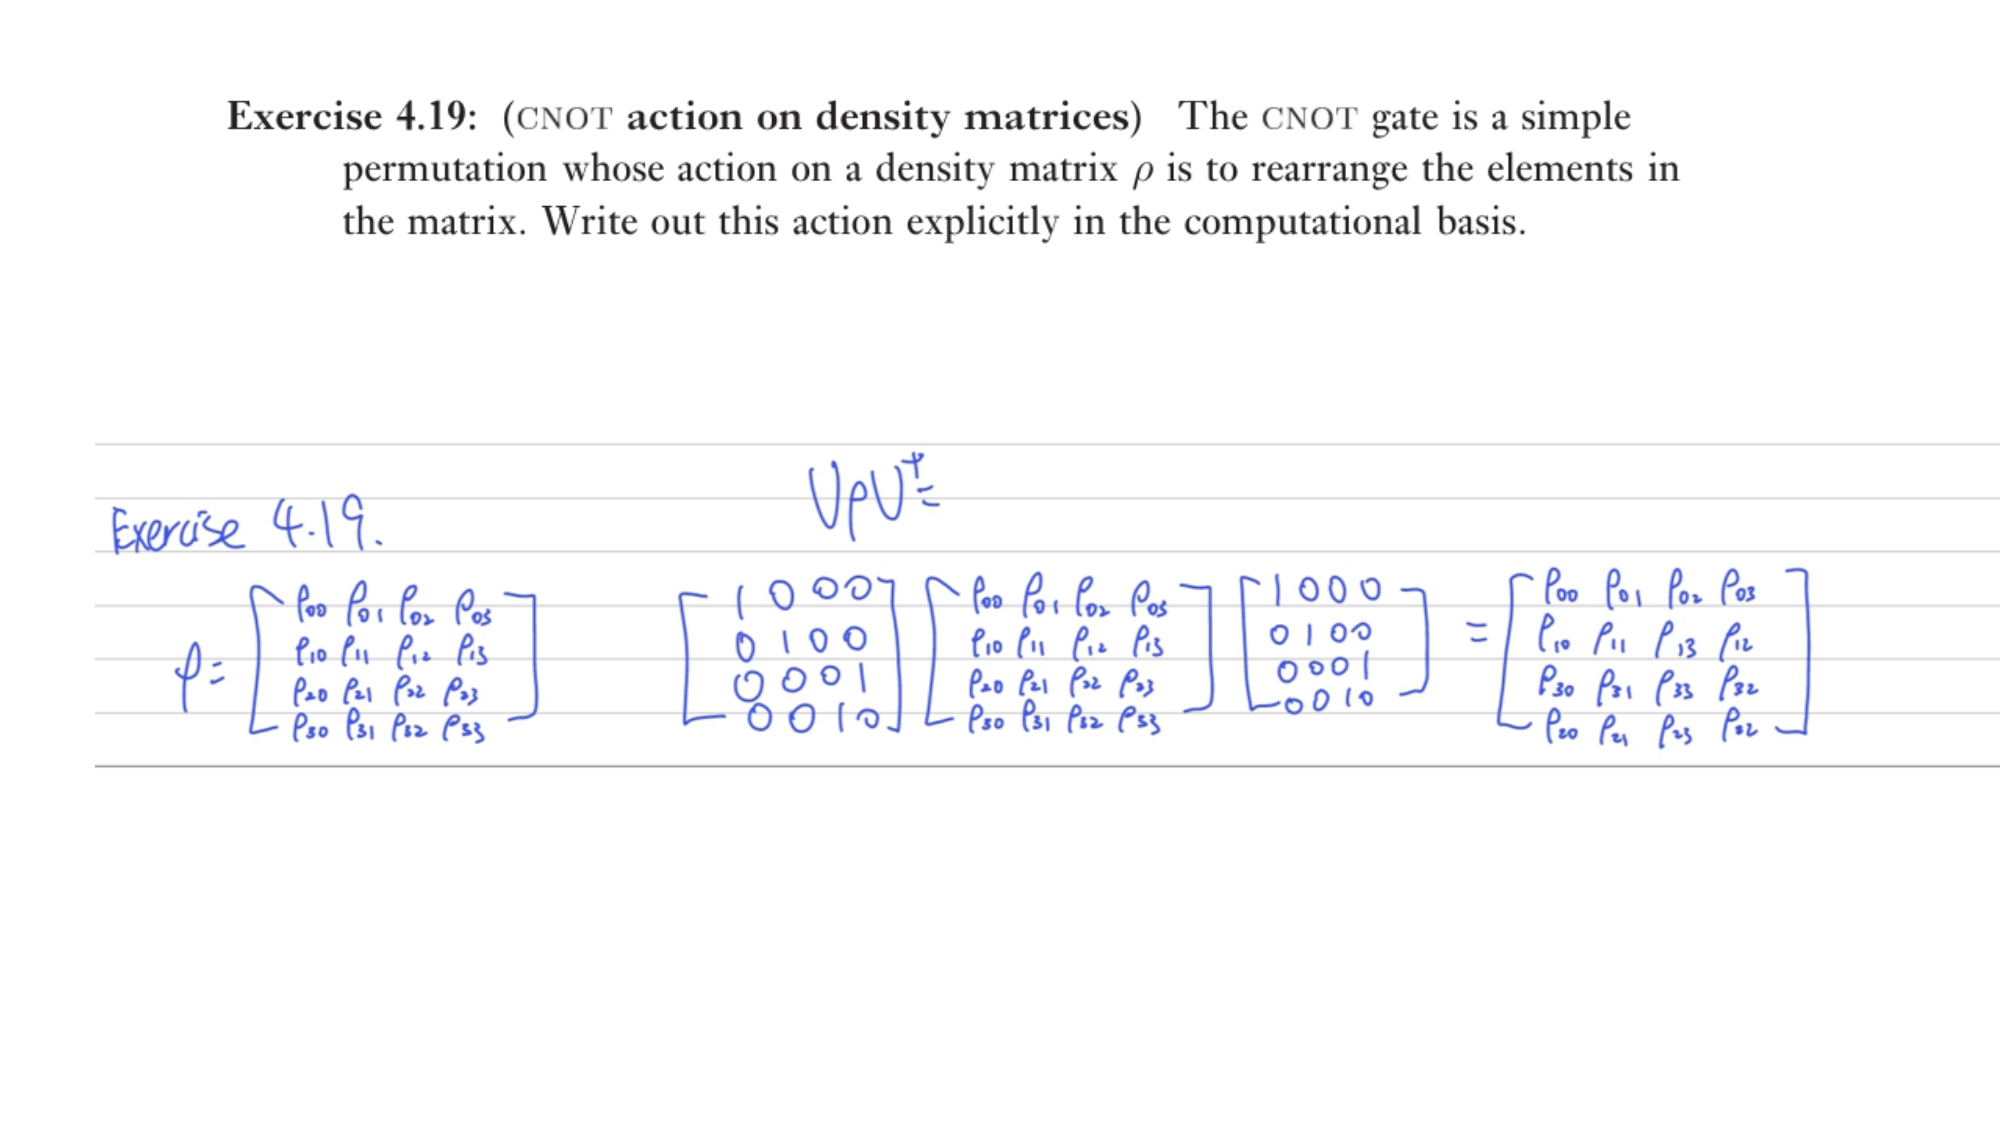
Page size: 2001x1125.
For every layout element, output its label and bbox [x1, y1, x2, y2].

picture [94, 430, 2000, 777]
picture [220, 72, 1727, 265]
